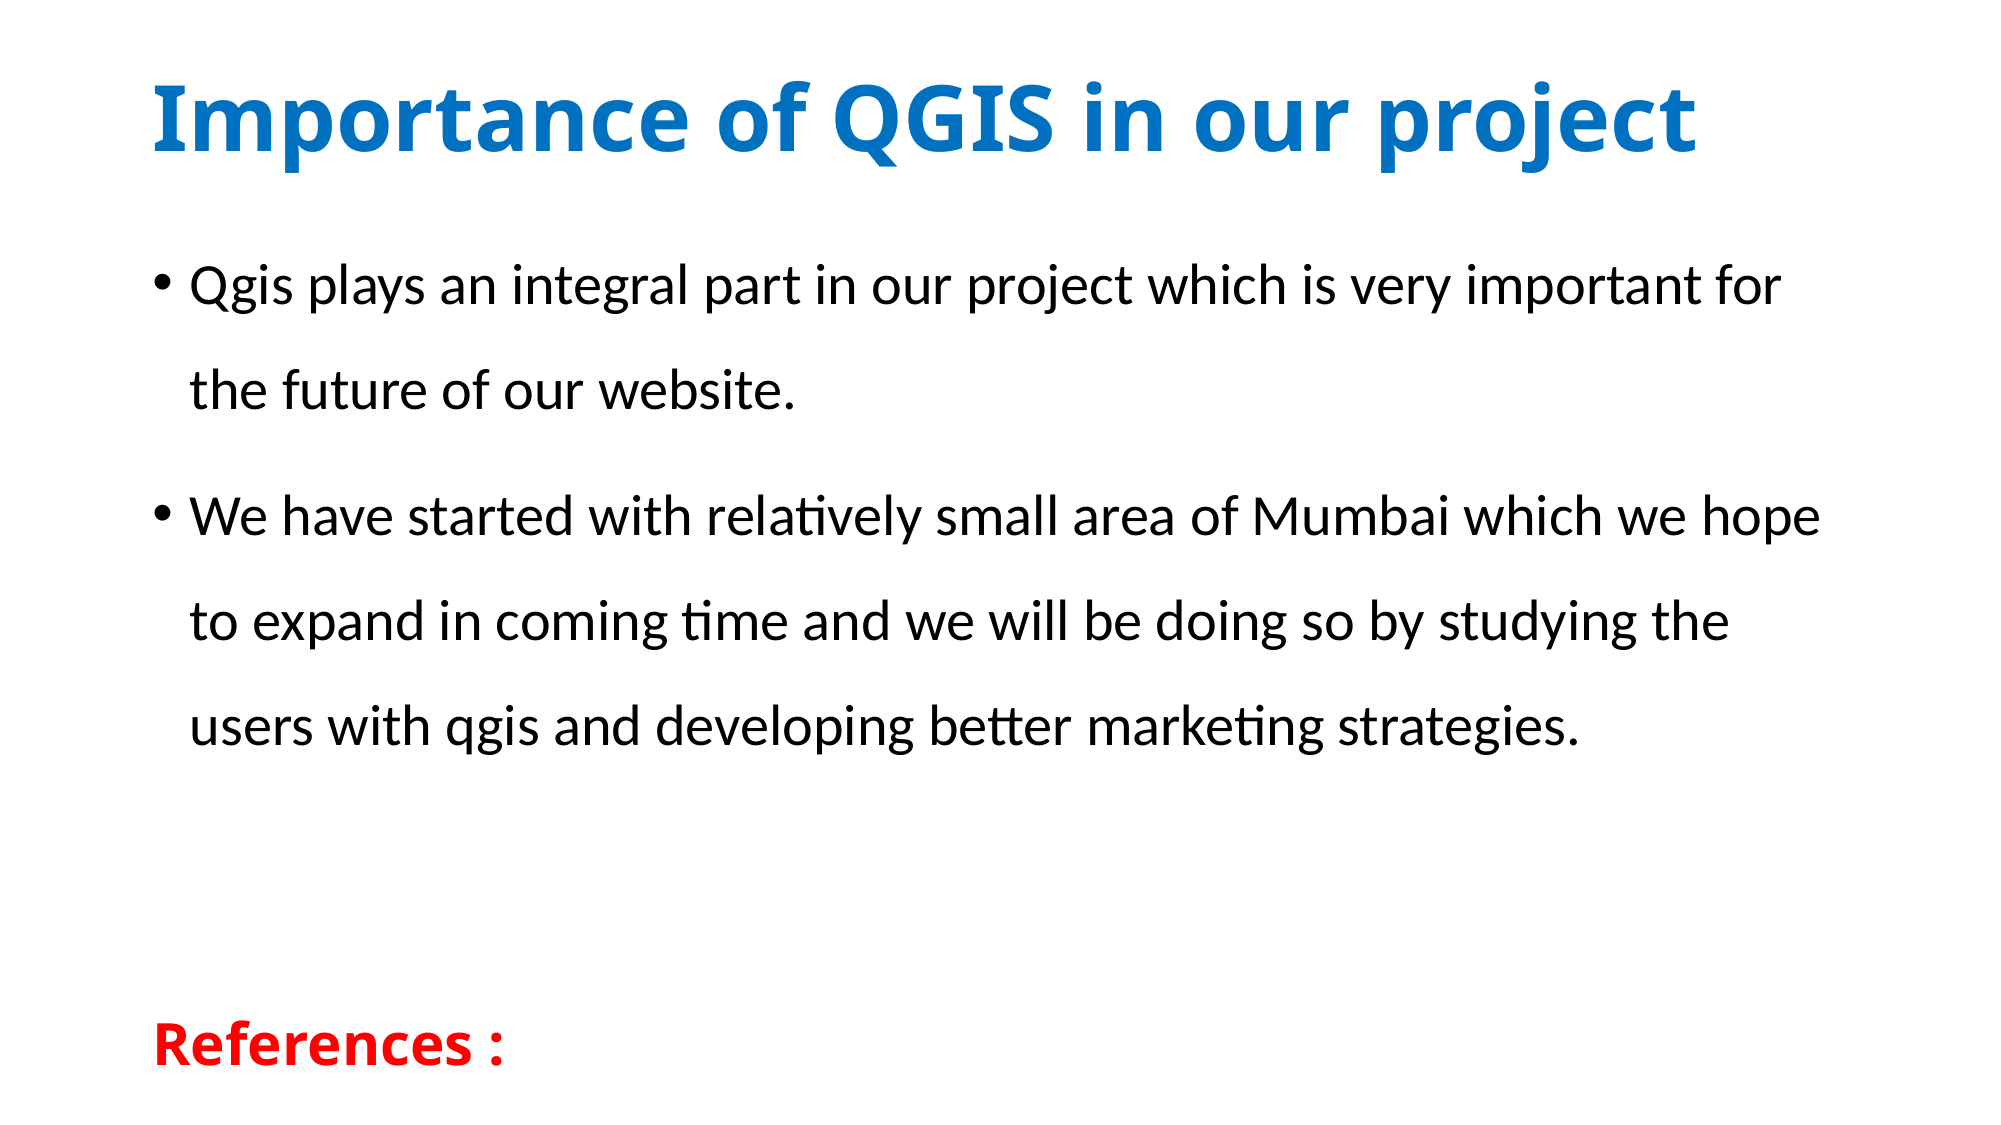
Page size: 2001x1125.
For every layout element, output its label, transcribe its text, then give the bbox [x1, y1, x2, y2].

list Qgis plays an integral part in our project which is very important for the future of our website. We have started with relatively small area of Mumbai which we hope to expand in coming time and we will be doing so by studying the users with qgis and developing better marketing strategies. [137, 203, 1863, 985]
text_box References : [137, 984, 1808, 1108]
title Importance of QGIS in our project [137, 59, 1863, 183]
